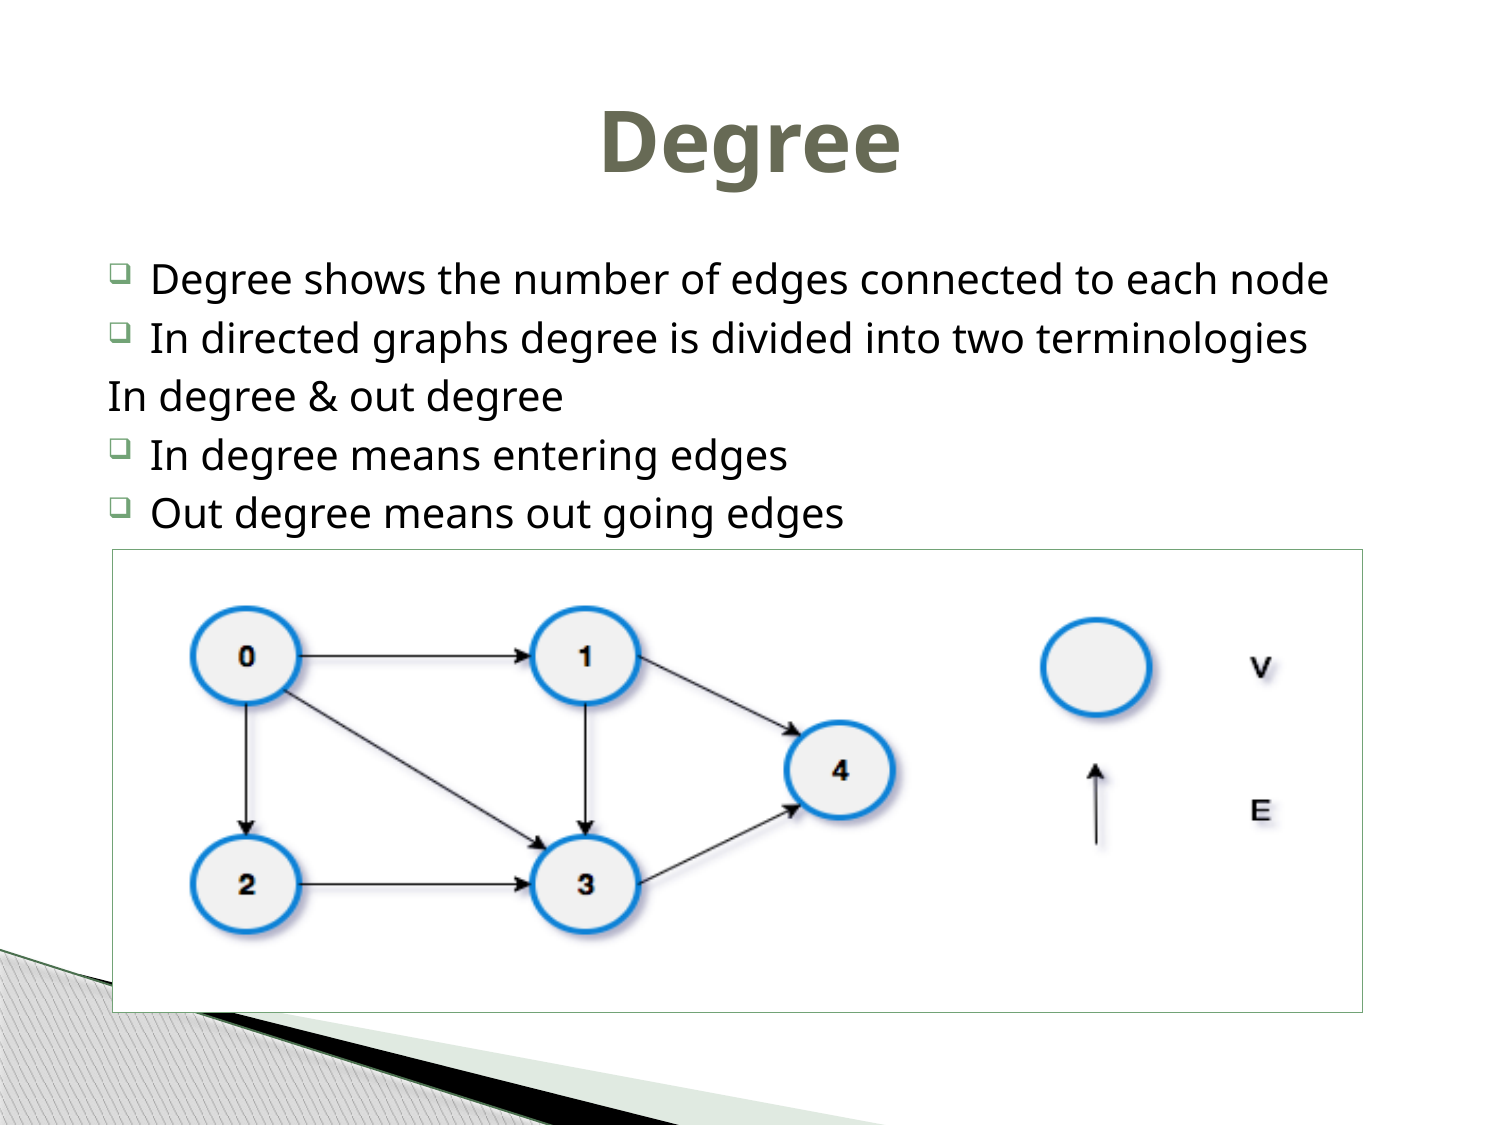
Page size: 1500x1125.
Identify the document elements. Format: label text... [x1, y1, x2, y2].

list Degree shows the number of edges connected to each node In directed graphs degree is divided into two terminologies In degree & out degree In degree means entering edges Out degree means out going edges [75, 233, 1425, 986]
title Degree [75, 45, 1425, 233]
picture [112, 549, 1363, 1013]
